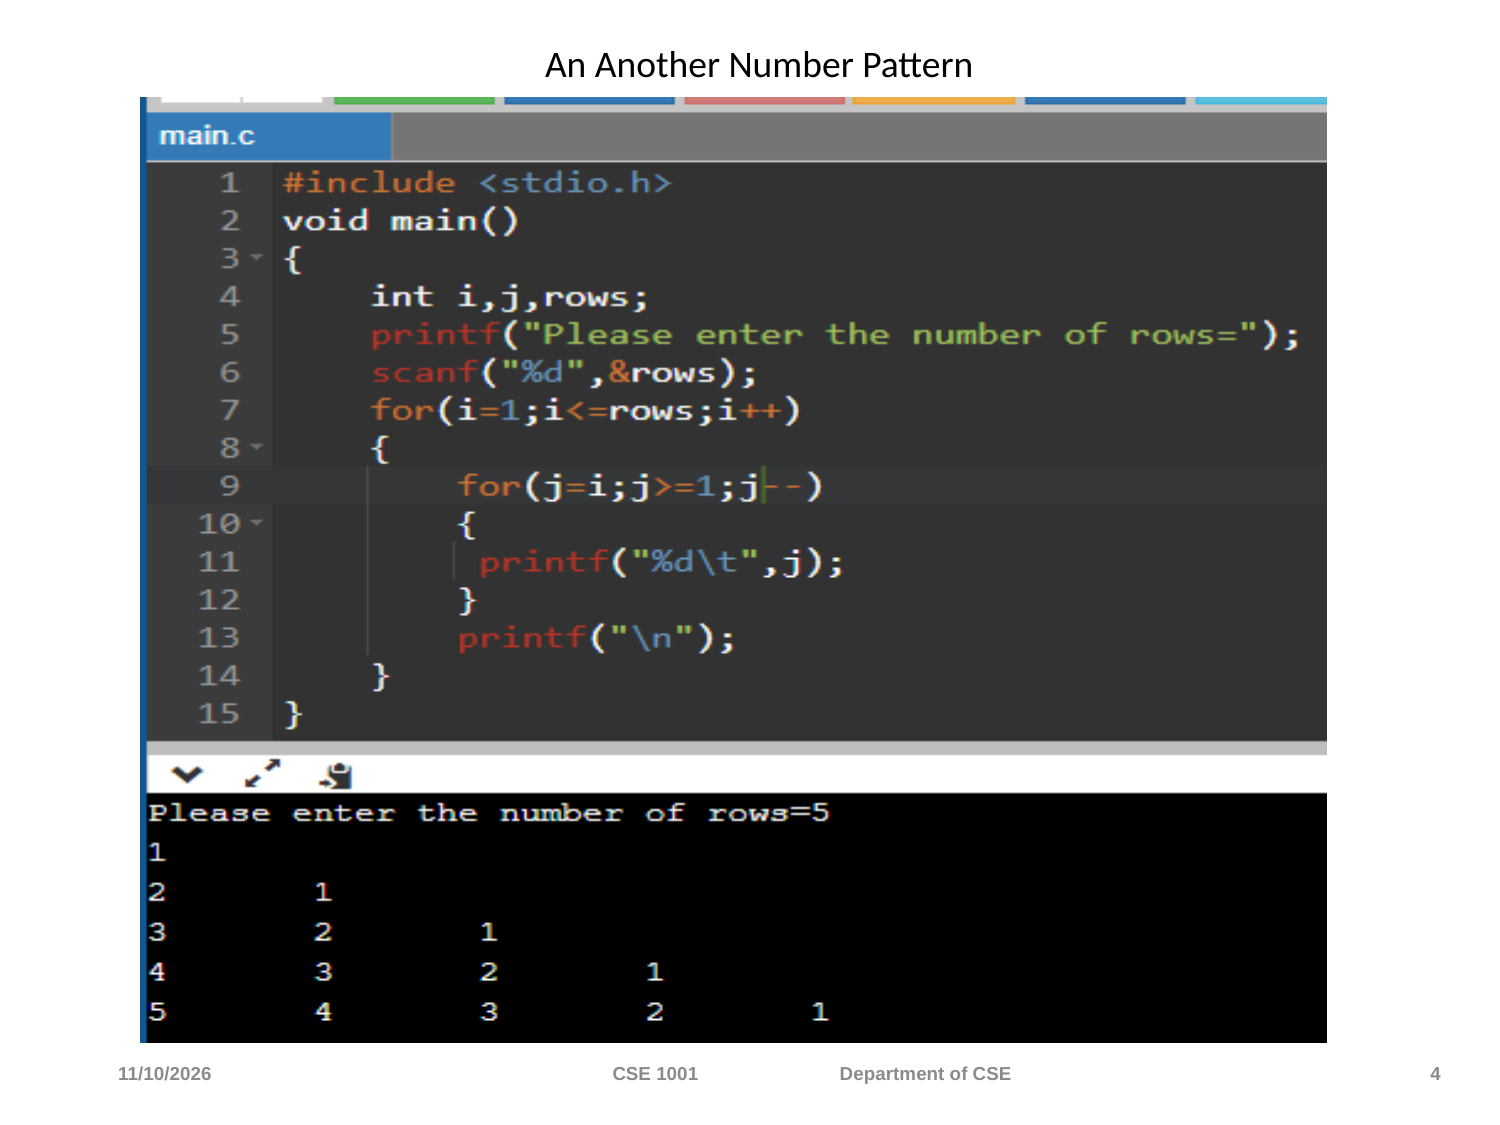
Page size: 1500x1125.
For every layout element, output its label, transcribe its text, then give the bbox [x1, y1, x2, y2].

footer CSE 1001 Department of CSE [272, 1042, 1352, 1103]
subtitle An Another Number Pattern [201, 37, 1327, 97]
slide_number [103, 1042, 246, 1103]
picture [139, 97, 1327, 1043]
slide_number 4 [1396, 1042, 1456, 1103]
